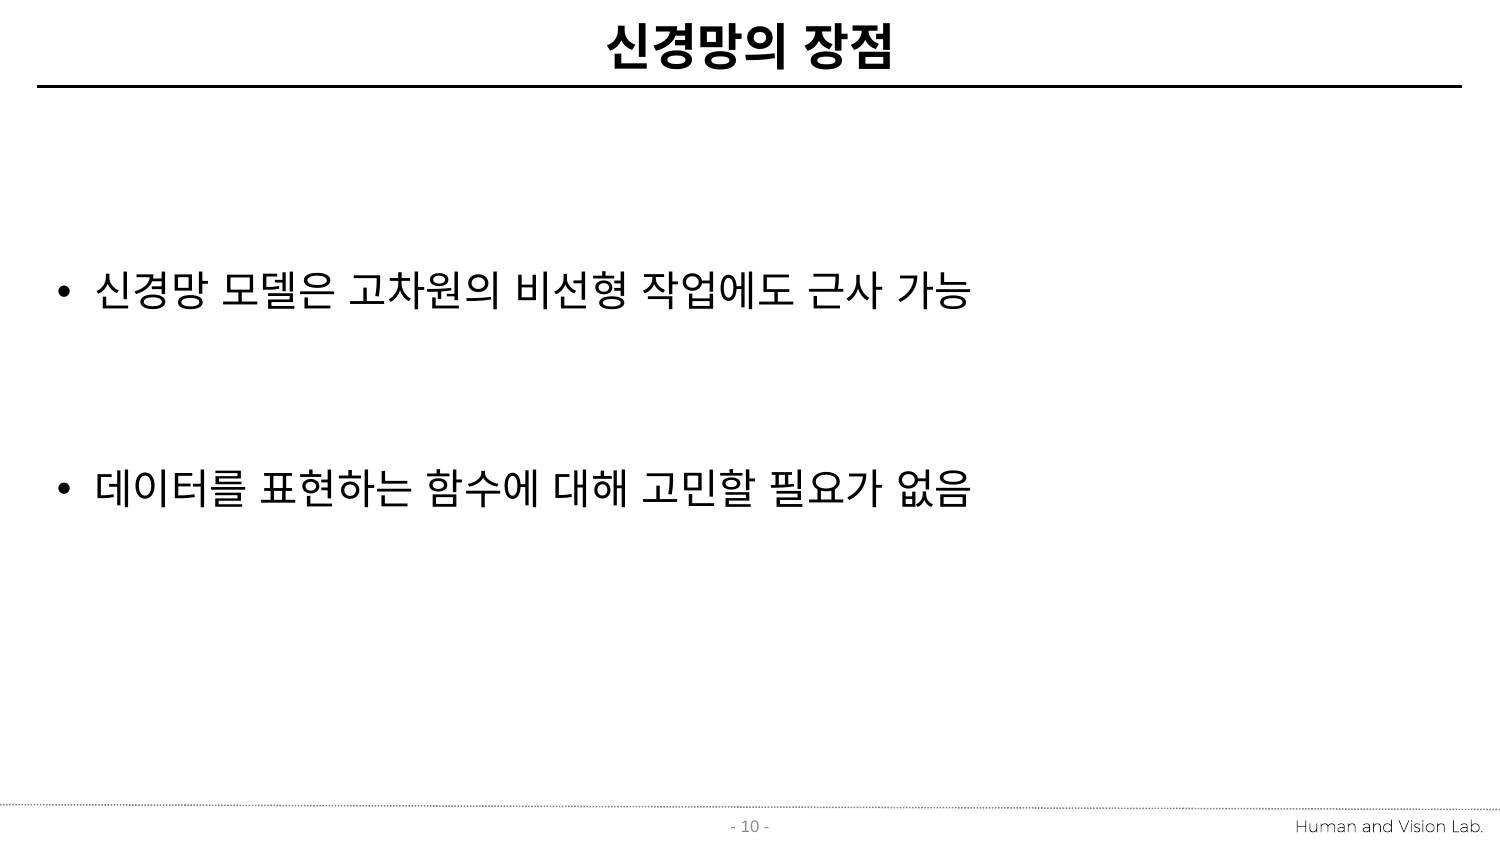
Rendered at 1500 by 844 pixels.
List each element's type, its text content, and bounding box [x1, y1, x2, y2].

picture [1280, 816, 1500, 844]
title 신경망의 장점 [37, 11, 1463, 80]
list 신경망 모델은 고차원의 비선형 작업에도 근사 가능 데이터를 표현하는 함수에 대해 고민할 필요가 없음 [41, 263, 1467, 581]
slide_number - 10 - [581, 811, 919, 841]
